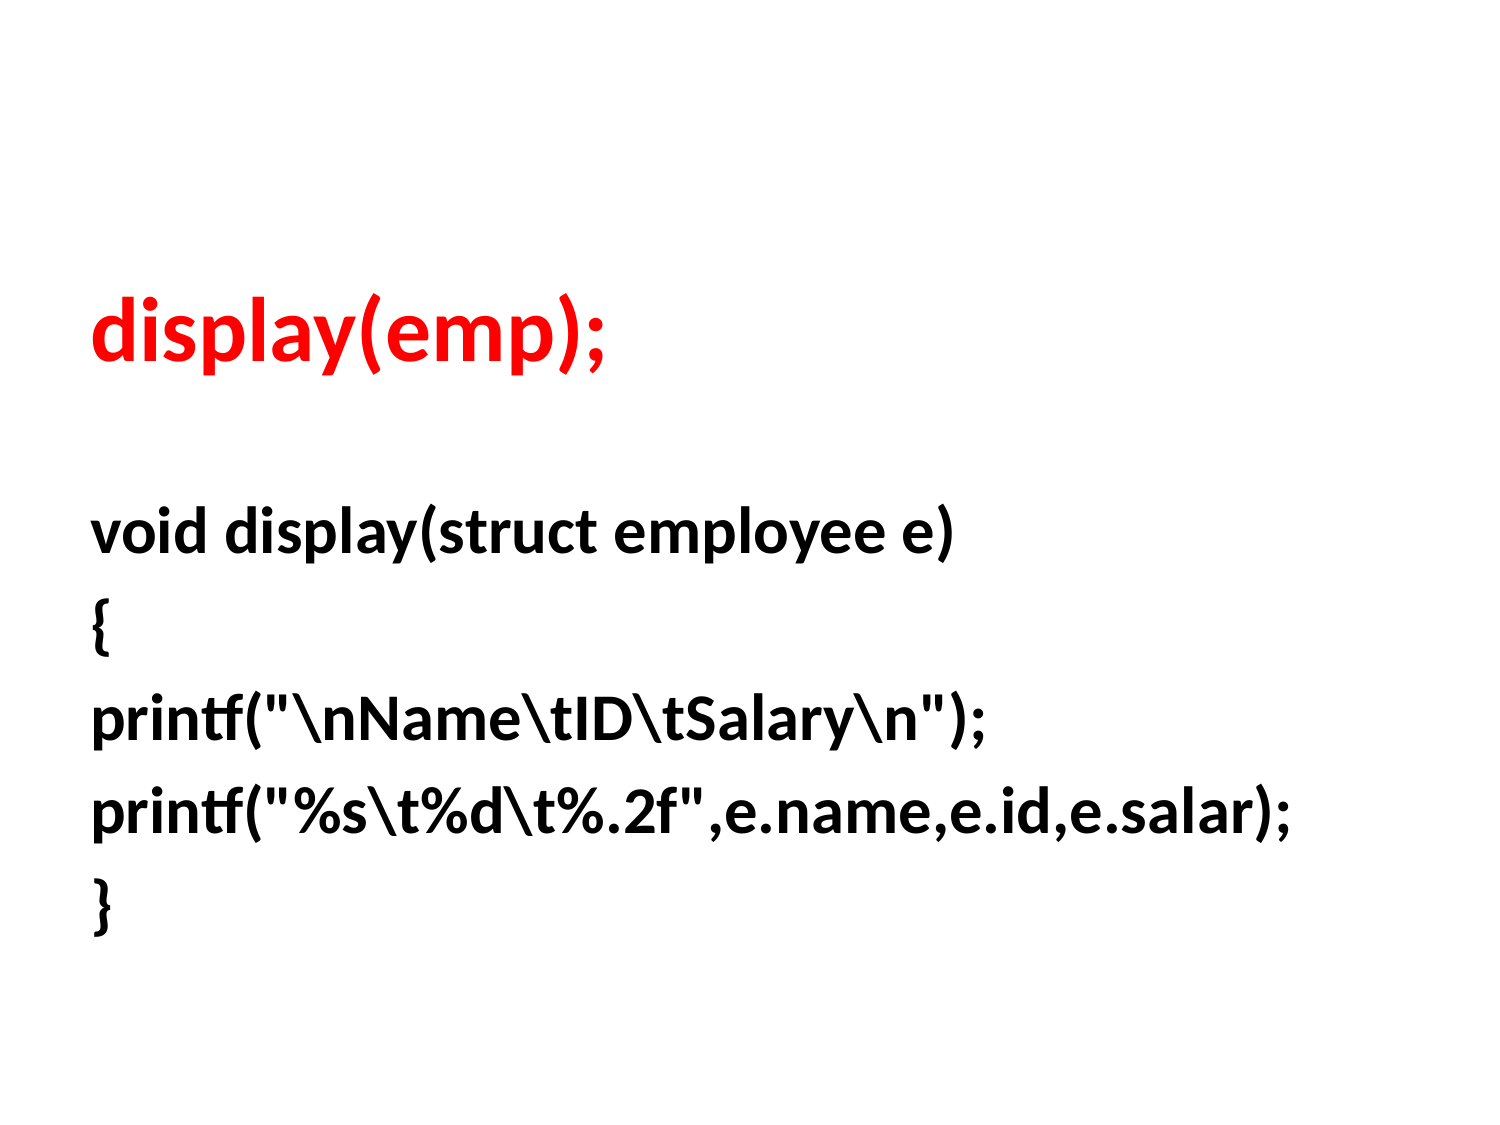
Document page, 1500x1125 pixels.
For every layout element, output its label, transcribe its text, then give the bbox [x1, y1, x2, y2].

list display(emp); void display(struct employee e) { printf("\nName\tID\tSalary\n"); printf("%s\t%d\t%.2f",e.name,e.id,e.salar); } [75, 262, 1425, 1005]
